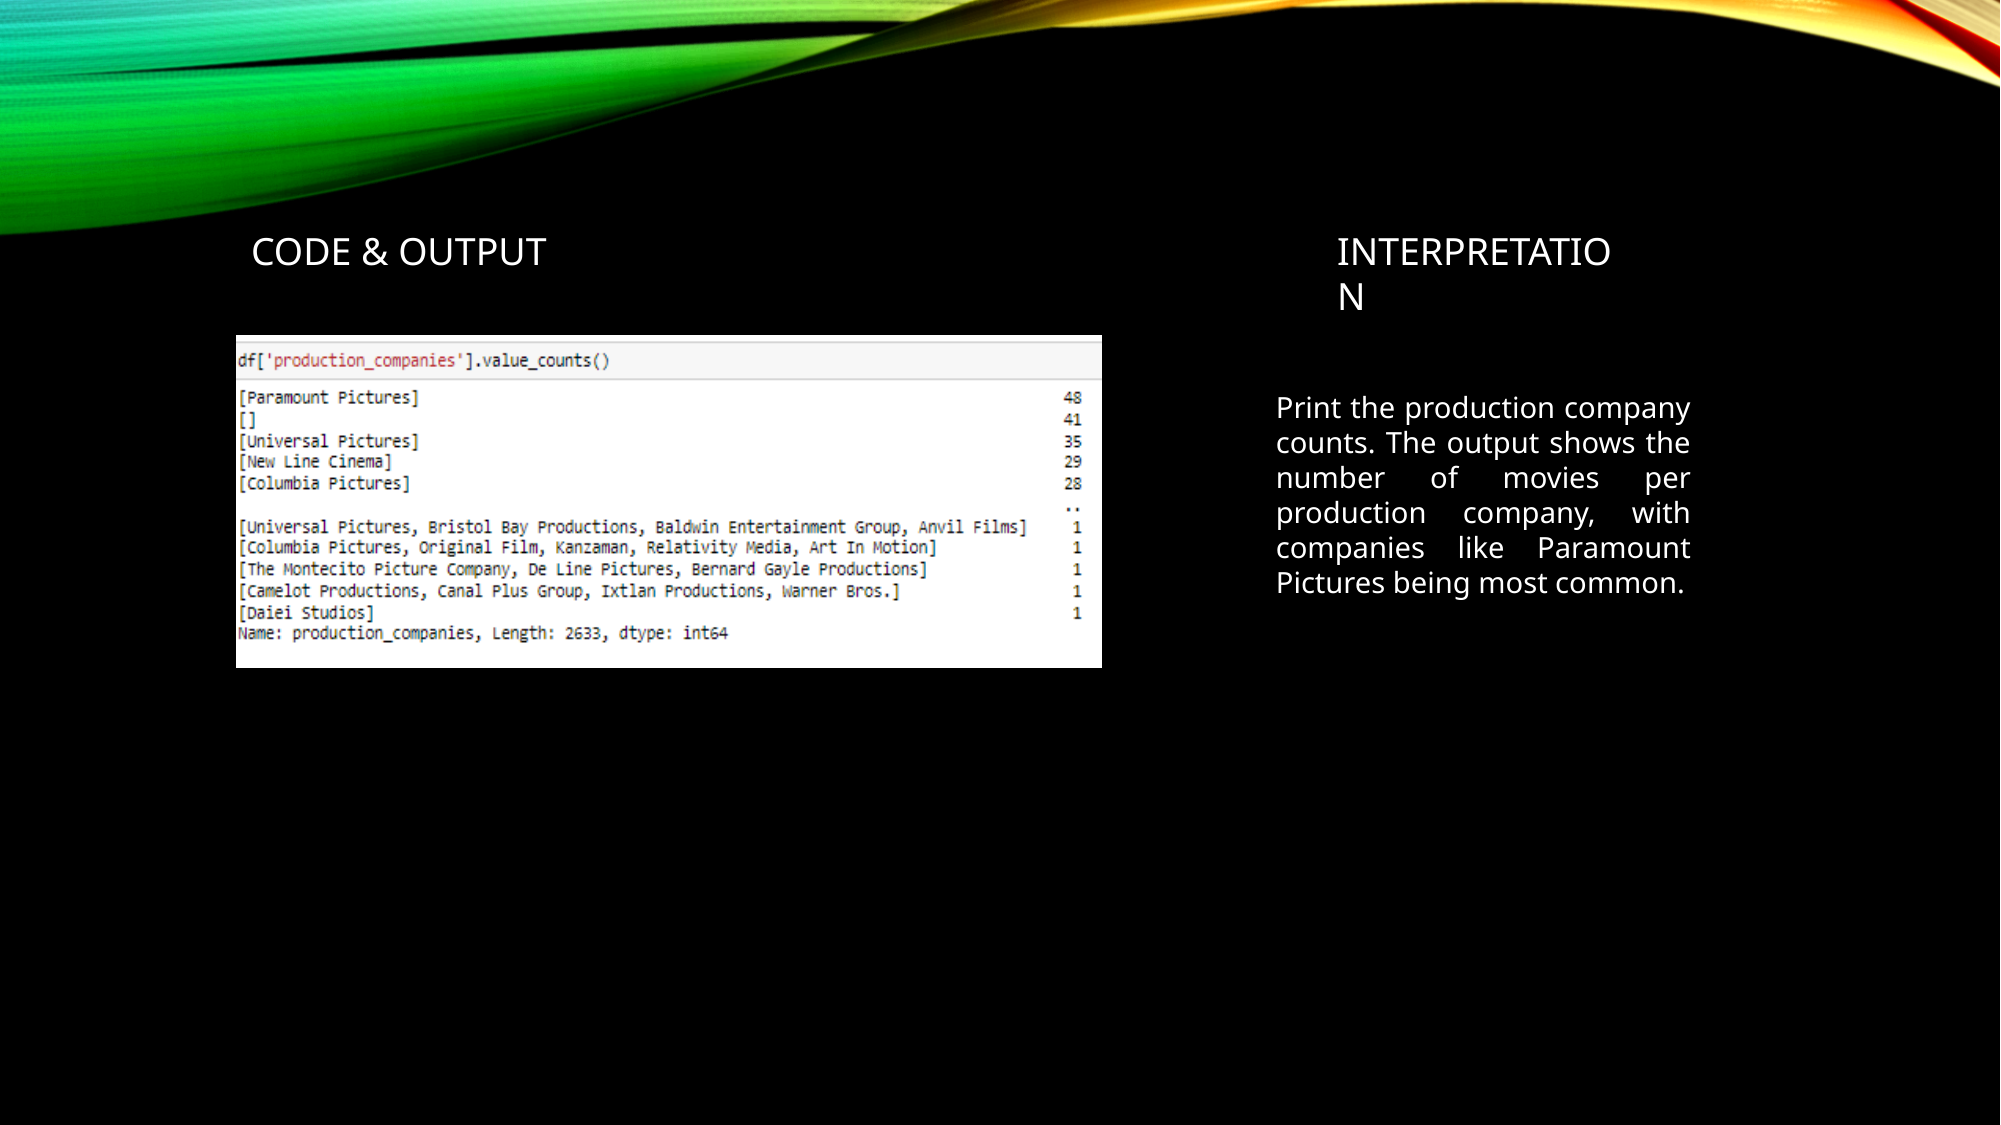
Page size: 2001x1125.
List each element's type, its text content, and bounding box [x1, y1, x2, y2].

picture [235, 335, 1102, 668]
text_box CODE & OUTPUT [236, 220, 569, 281]
text_box INTERPRETATION [1322, 220, 1645, 326]
picture [0, 0, 2000, 237]
text_box Print the production company counts. The output shows the number of movies per production company, with companies like Paramount Pictures being most common. [1261, 382, 1706, 607]
